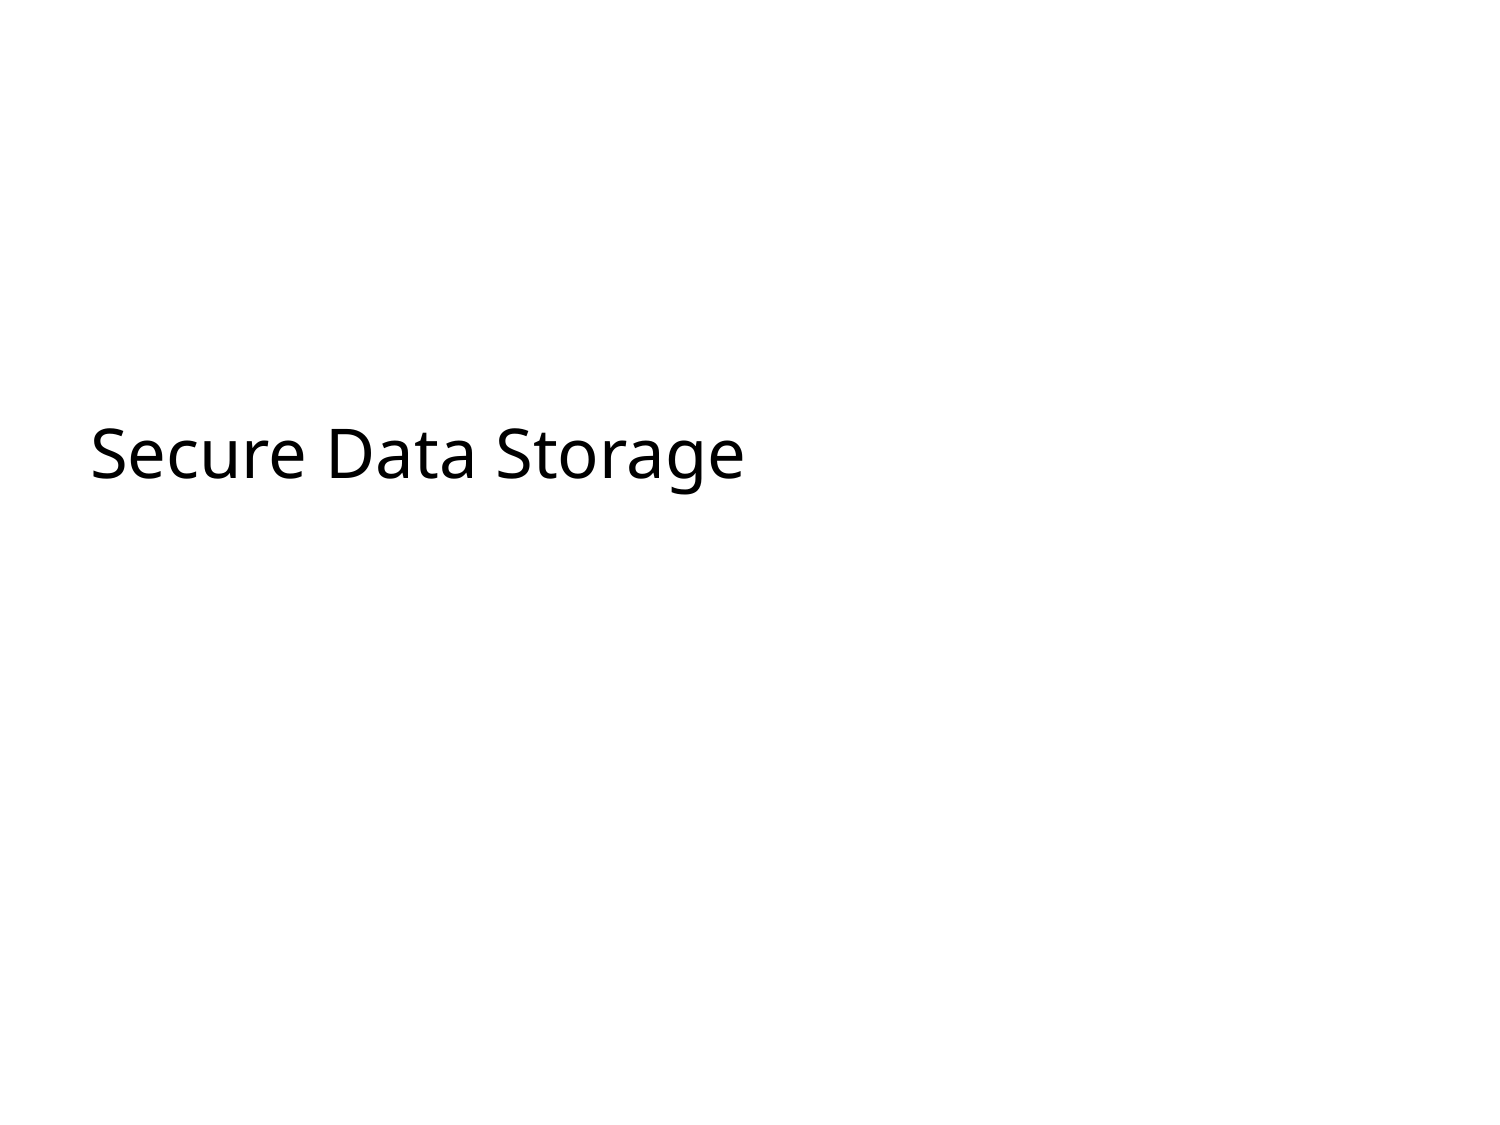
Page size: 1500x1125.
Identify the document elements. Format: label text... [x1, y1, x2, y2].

title Secure Data Storage [75, 362, 1425, 550]
